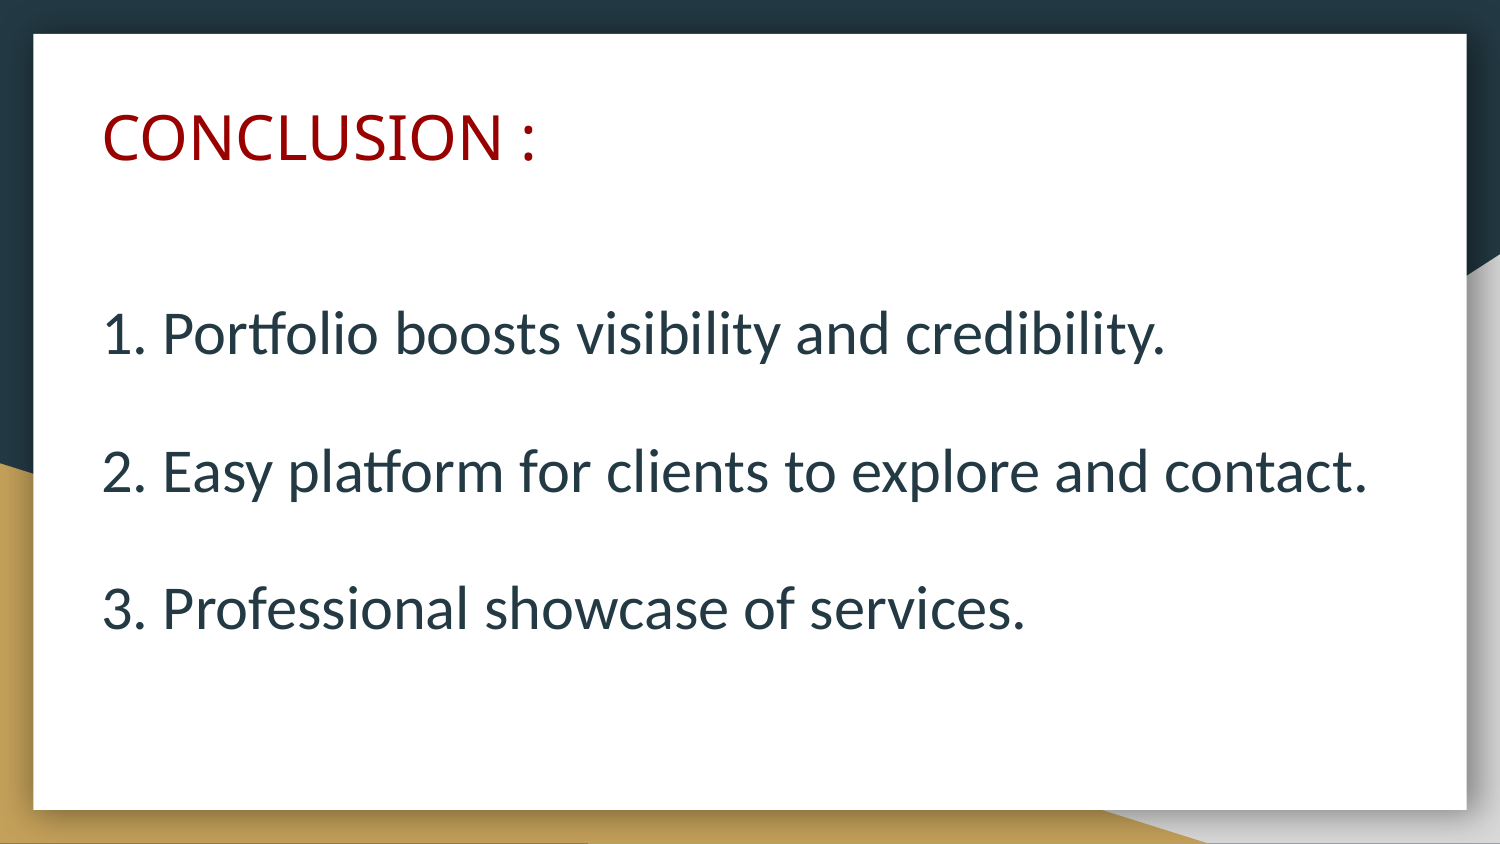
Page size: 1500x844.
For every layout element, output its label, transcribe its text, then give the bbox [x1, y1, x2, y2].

text_box [0, 334, 1500, 398]
list 1. Portfolio boosts visibility and credibility. 2. Easy platform for clients to explore and contact. 3. Professional showcase of services. [86, 240, 1414, 334]
title CONCLUSION : [86, 83, 1318, 240]
list 1. Portfolio boosts visibility and credibility. 2. Easy platform for clients to explore and contact. 3. Professional showcase of services. [86, 398, 1414, 759]
